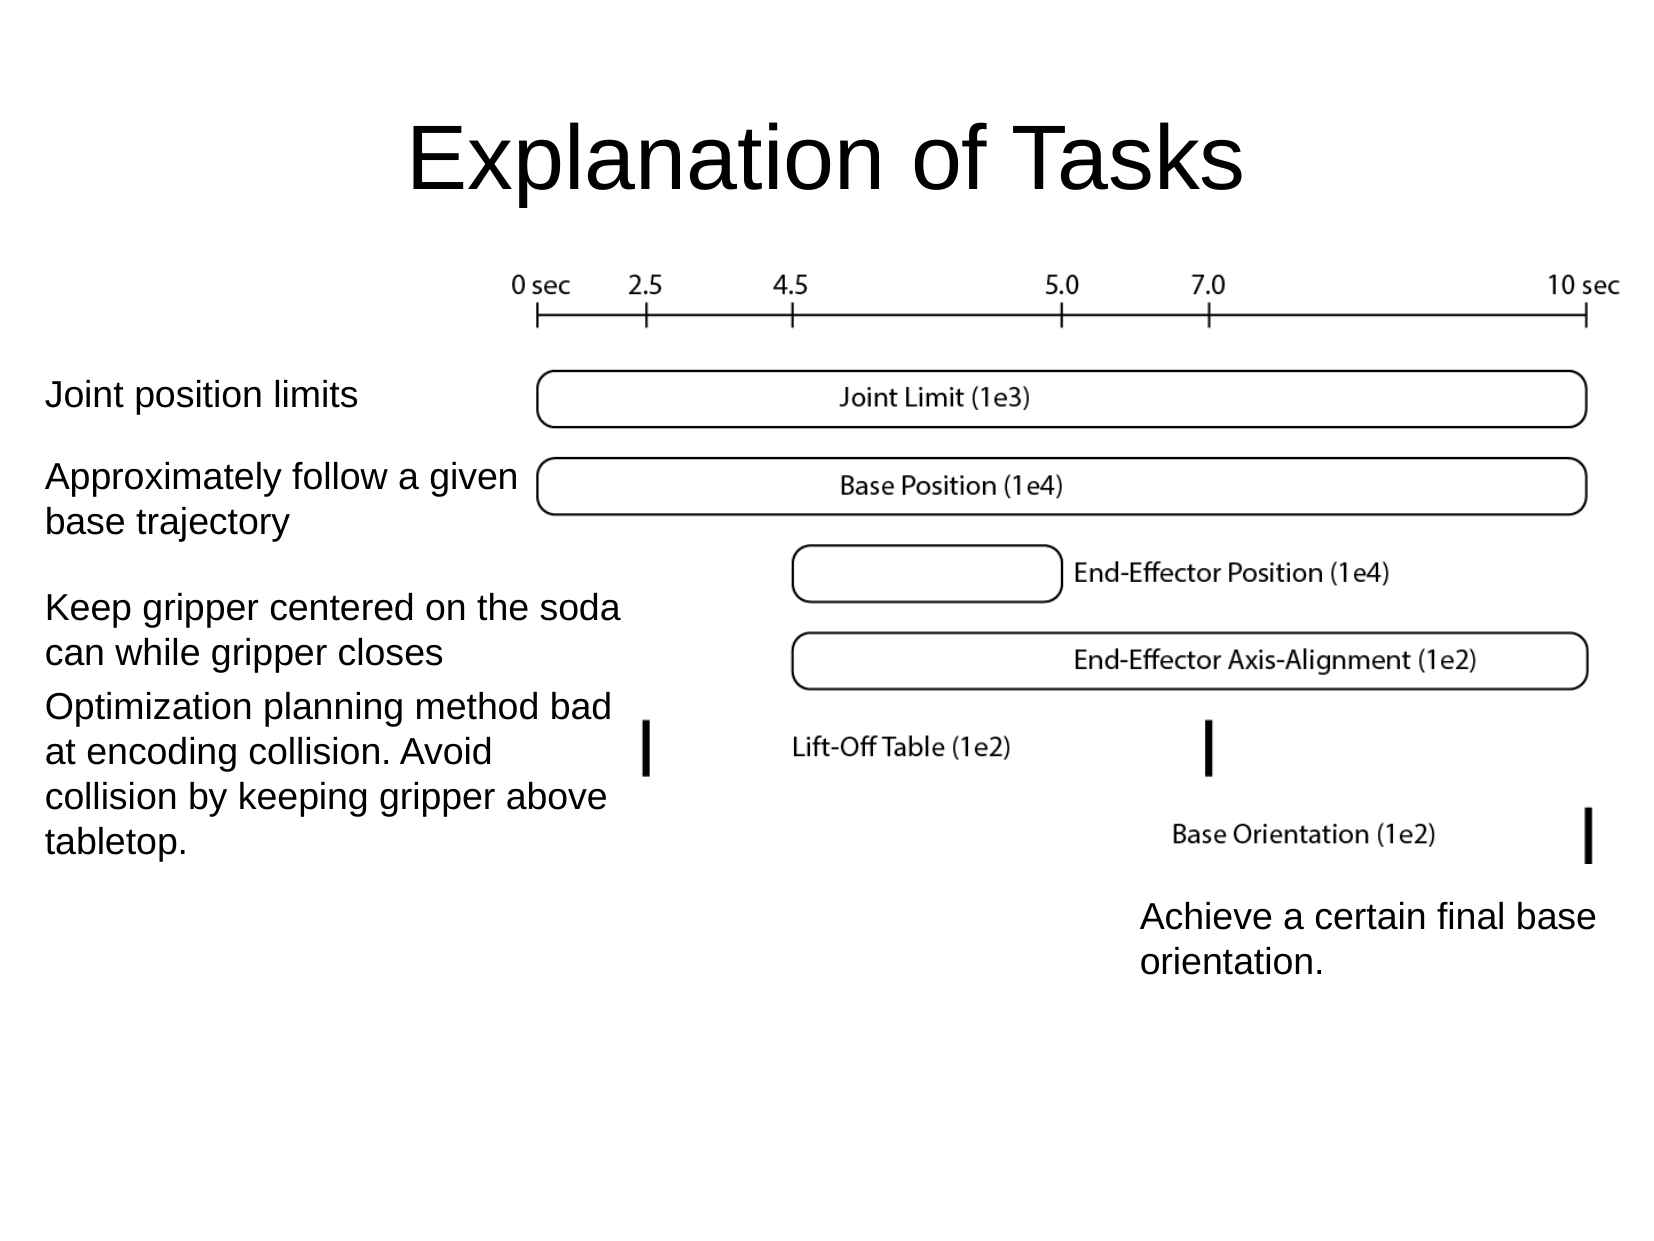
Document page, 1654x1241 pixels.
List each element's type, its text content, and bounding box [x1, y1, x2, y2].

text_box Explanation of Tasks [82, 49, 1571, 257]
picture [509, 269, 1621, 865]
text_box Joint position limits [29, 363, 504, 420]
text_box Achieve a certain final base orientation. [1124, 885, 1620, 984]
text_box Approximately follow a given base trajectory [29, 444, 504, 543]
text_box Keep gripper centered on the soda can while gripper closes [29, 575, 504, 674]
text_box Optimization planning method bad at encoding collision. Avoid collision by keeping gripper above tabletop. [29, 674, 504, 858]
